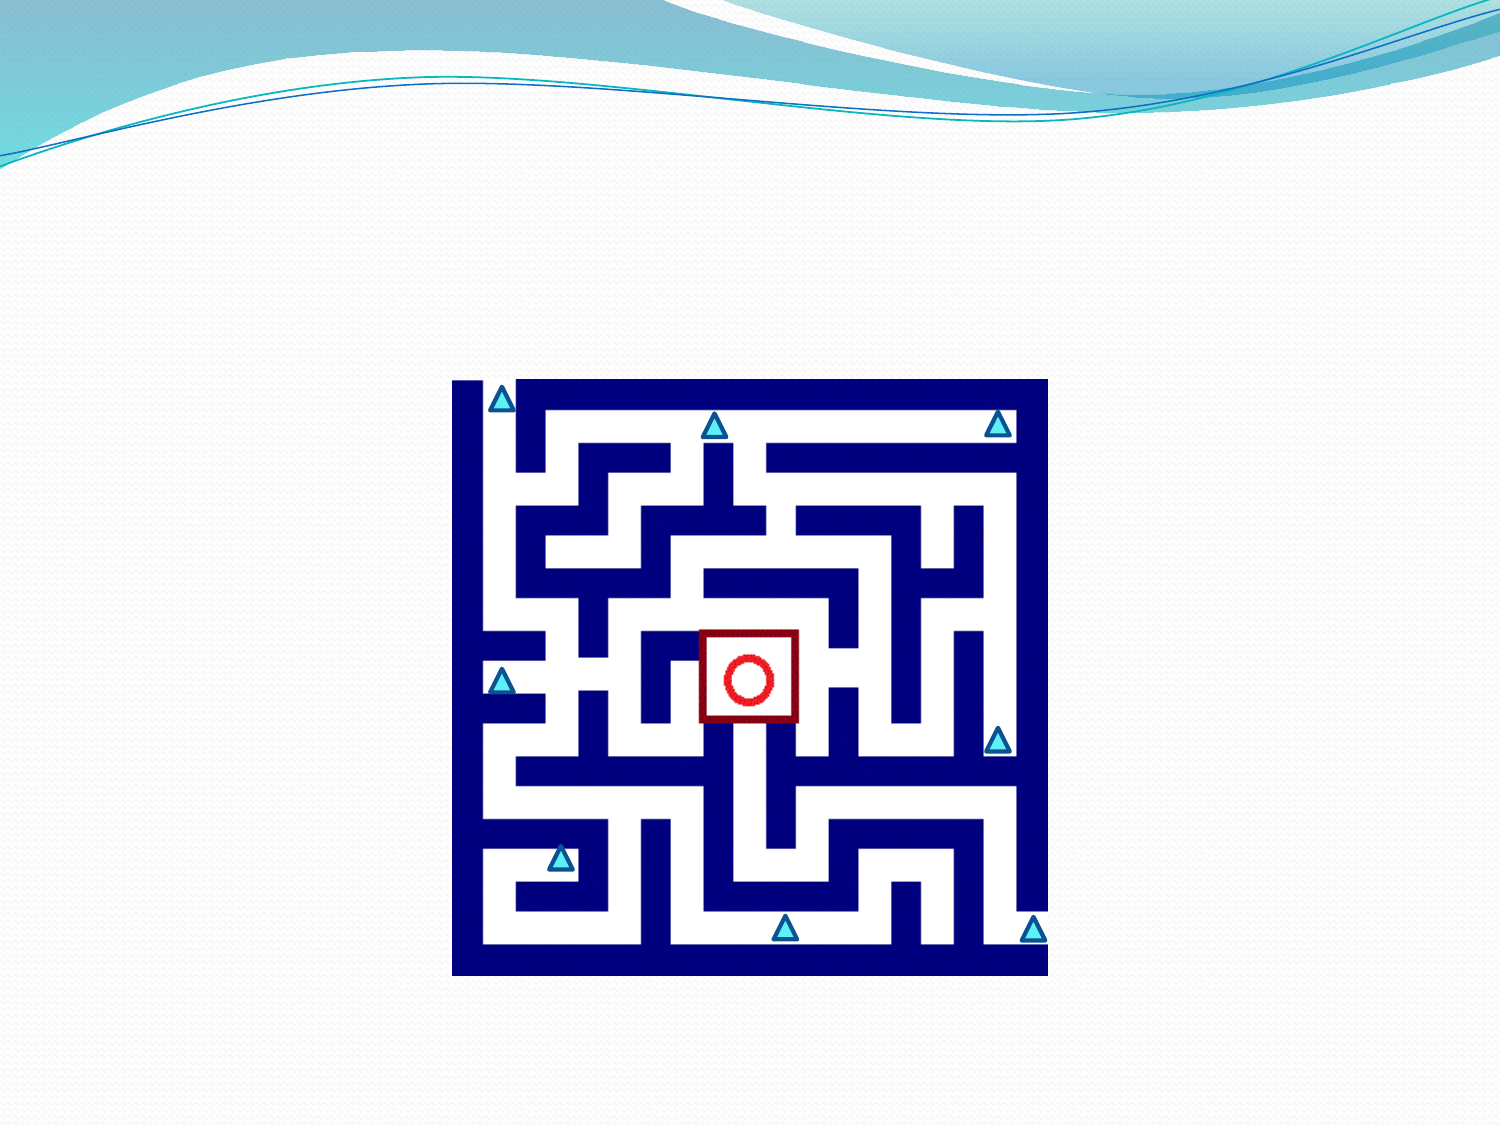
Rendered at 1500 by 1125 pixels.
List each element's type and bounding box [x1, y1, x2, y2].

list [452, 379, 1048, 976]
